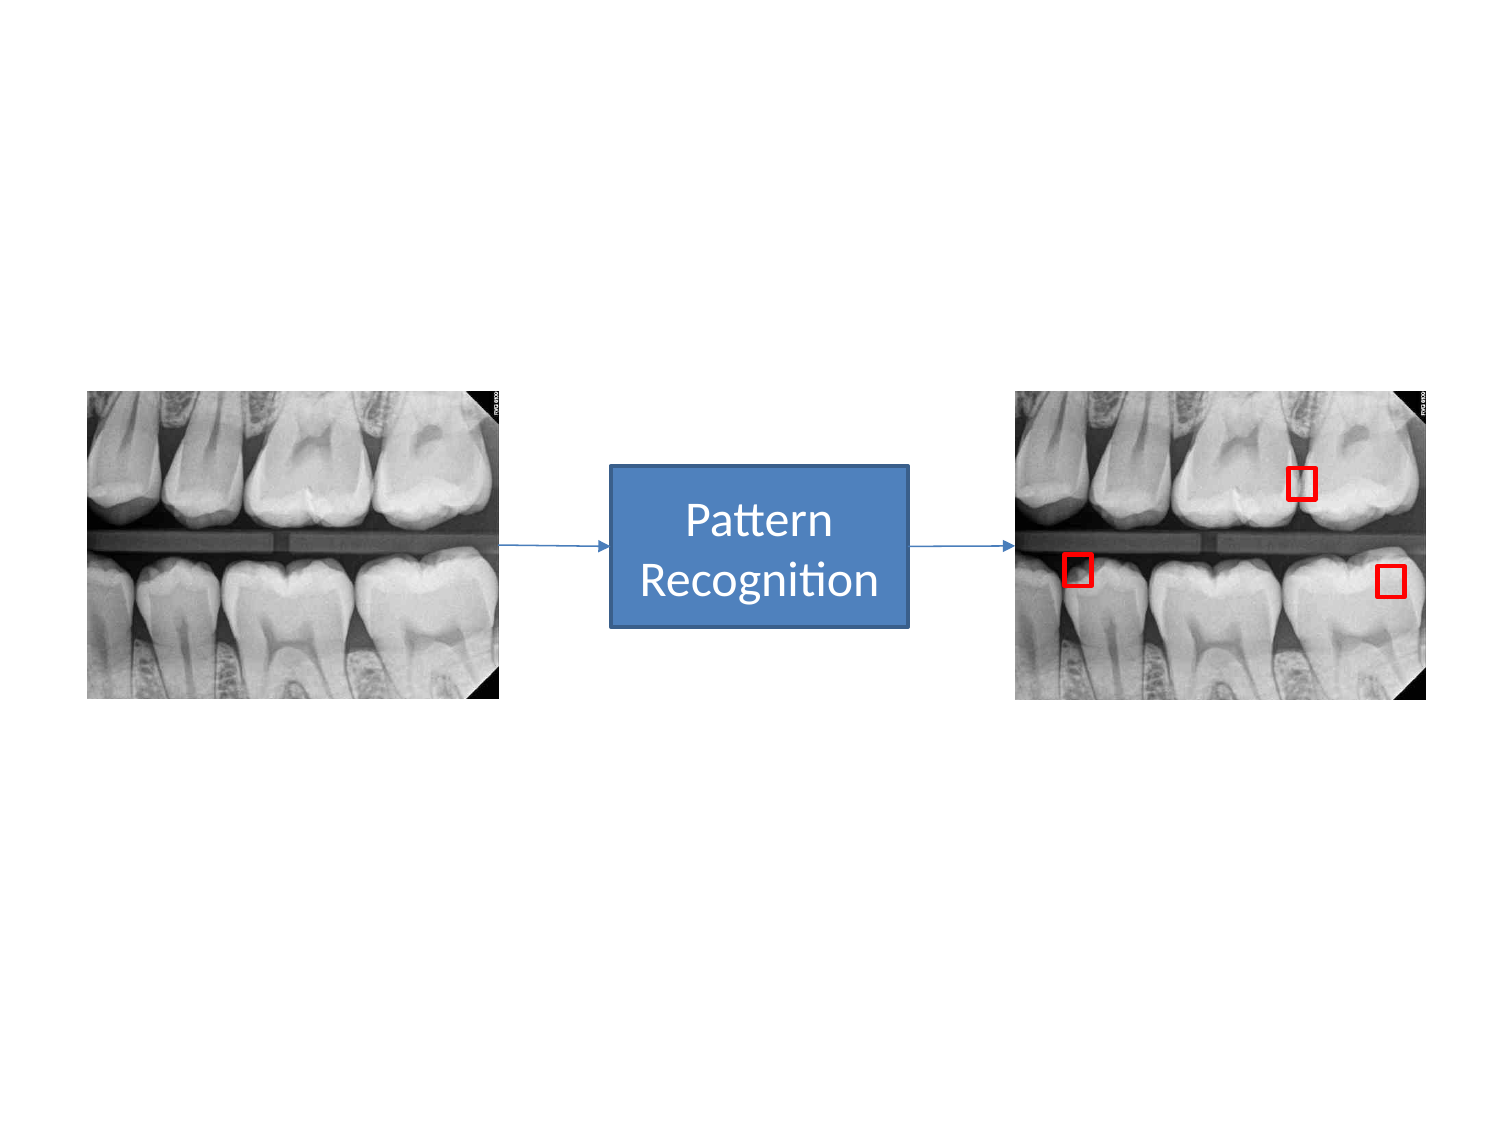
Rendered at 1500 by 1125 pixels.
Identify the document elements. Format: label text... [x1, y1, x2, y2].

text_box Pattern Recognition [609, 464, 910, 629]
picture [1014, 391, 1427, 701]
picture [87, 390, 499, 700]
